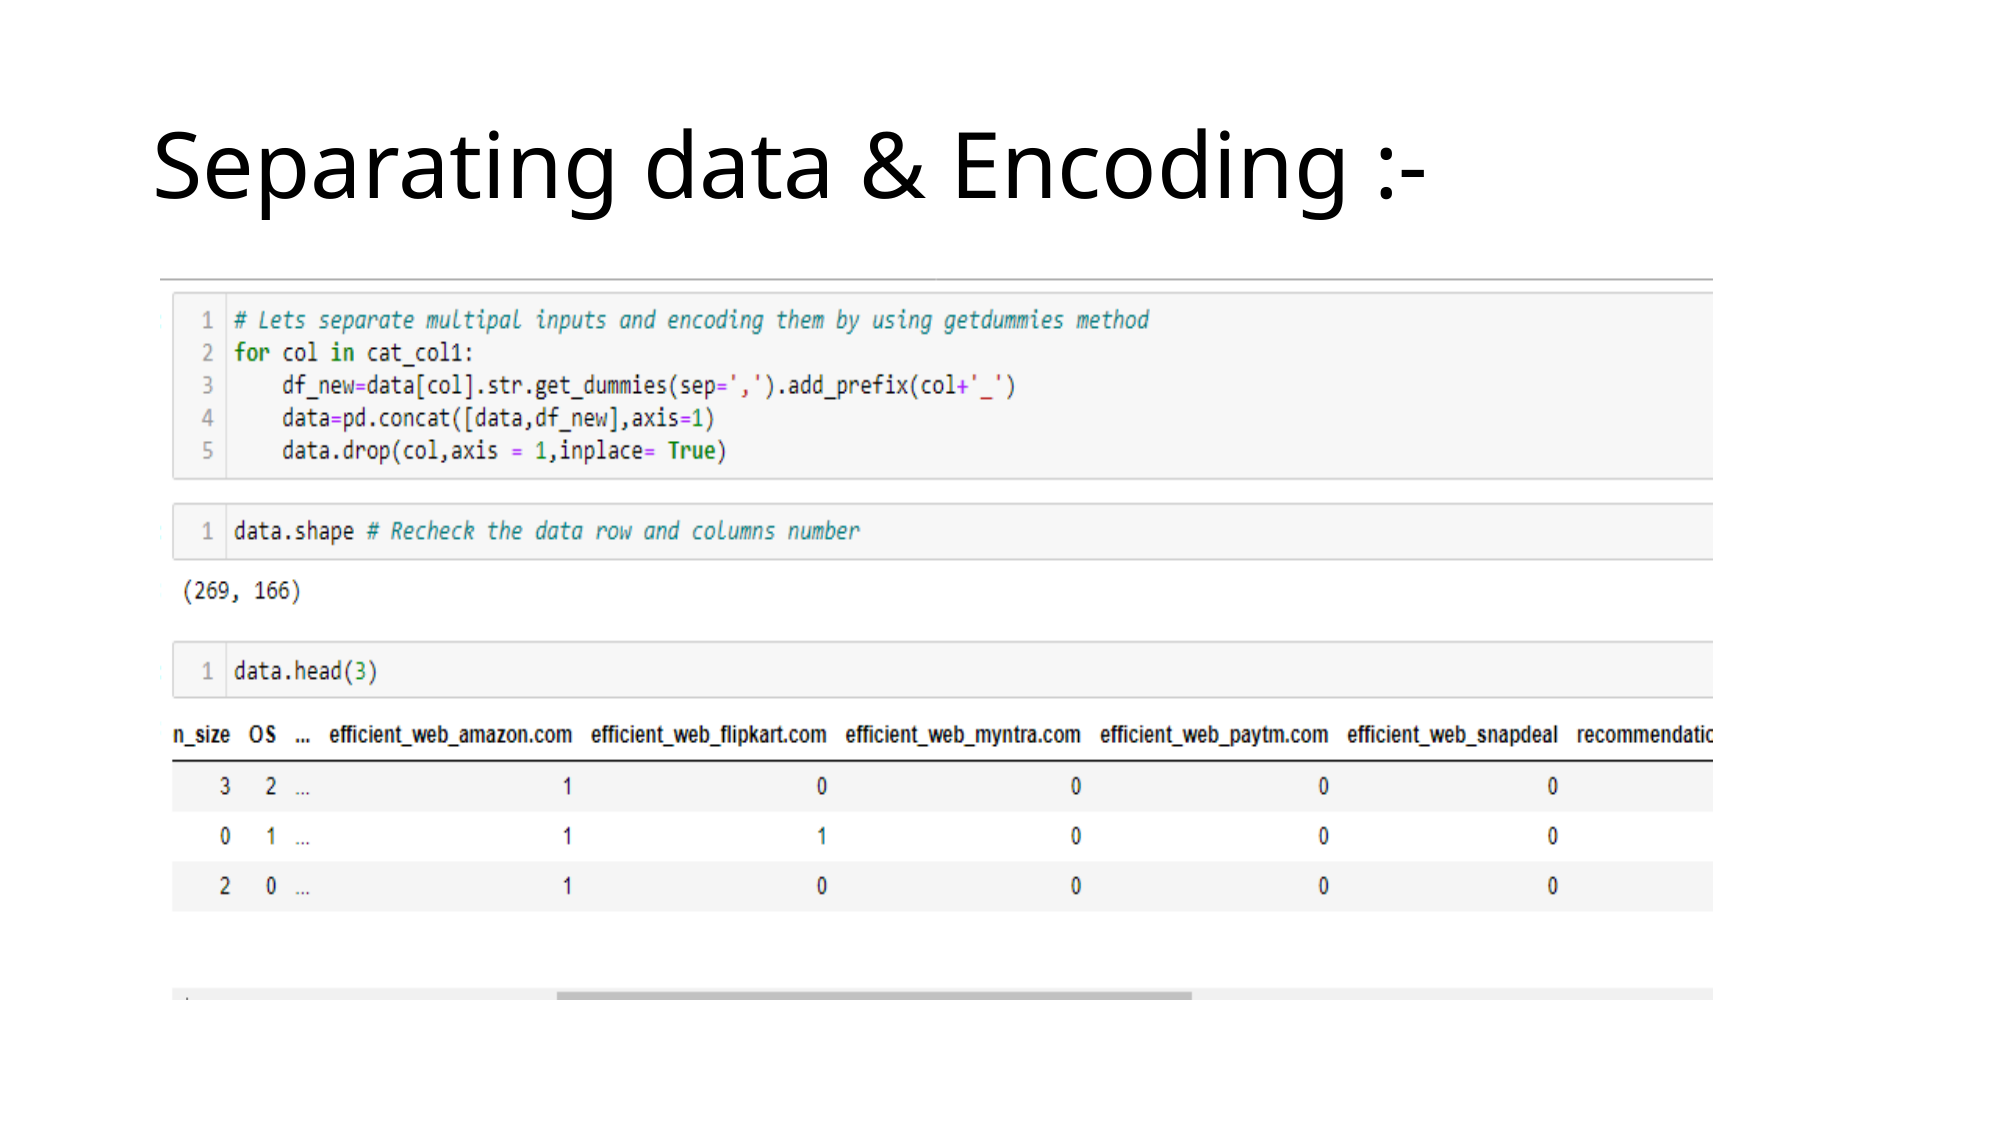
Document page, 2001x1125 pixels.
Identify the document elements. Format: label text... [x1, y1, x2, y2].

title Separating data & Encoding :- [137, 59, 1863, 278]
picture [160, 277, 1713, 1000]
